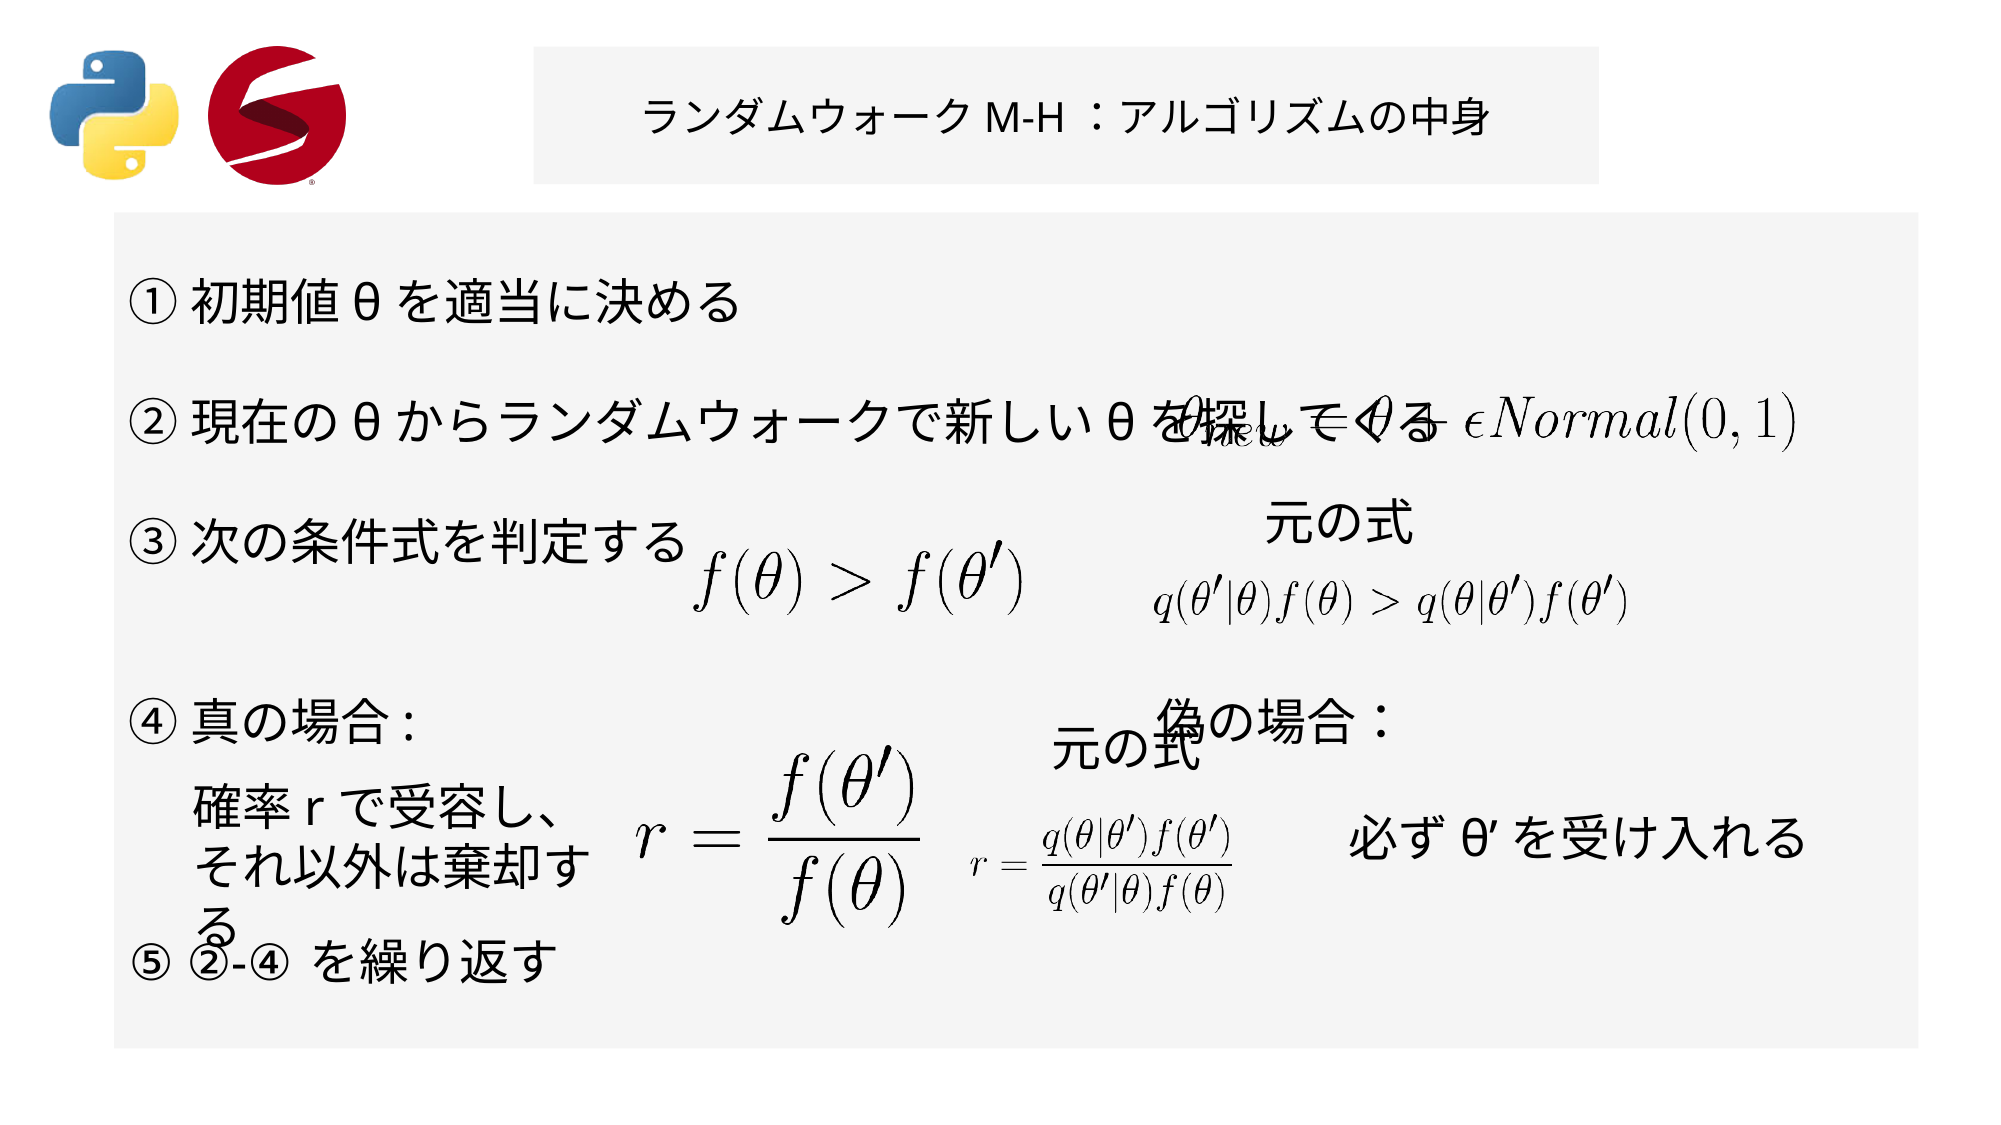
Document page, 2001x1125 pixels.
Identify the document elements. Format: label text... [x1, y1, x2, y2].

picture [635, 744, 920, 928]
picture [20, 21, 346, 210]
text_box ①初期値θを適当に決める ②現在のθからランダムウォークで新しいθを探してくる ③次の条件式を判定する ④真の場合: 偽の場合： ⑤ ②-④を繰り返す [114, 212, 1919, 1049]
text_box 元の式 [1249, 483, 1429, 558]
picture [1154, 573, 1626, 626]
text_box 確率rで受容し、 それ以外は棄却する [177, 767, 636, 963]
picture [692, 539, 1022, 615]
picture [1179, 392, 1795, 452]
text_box ランダムウォークM-H：アルゴリズムの中身 [533, 46, 1599, 185]
text_box 必ずθ’を受け入れる [1333, 798, 1975, 874]
picture [970, 813, 1232, 913]
text_box 元の式 [1036, 708, 1217, 784]
